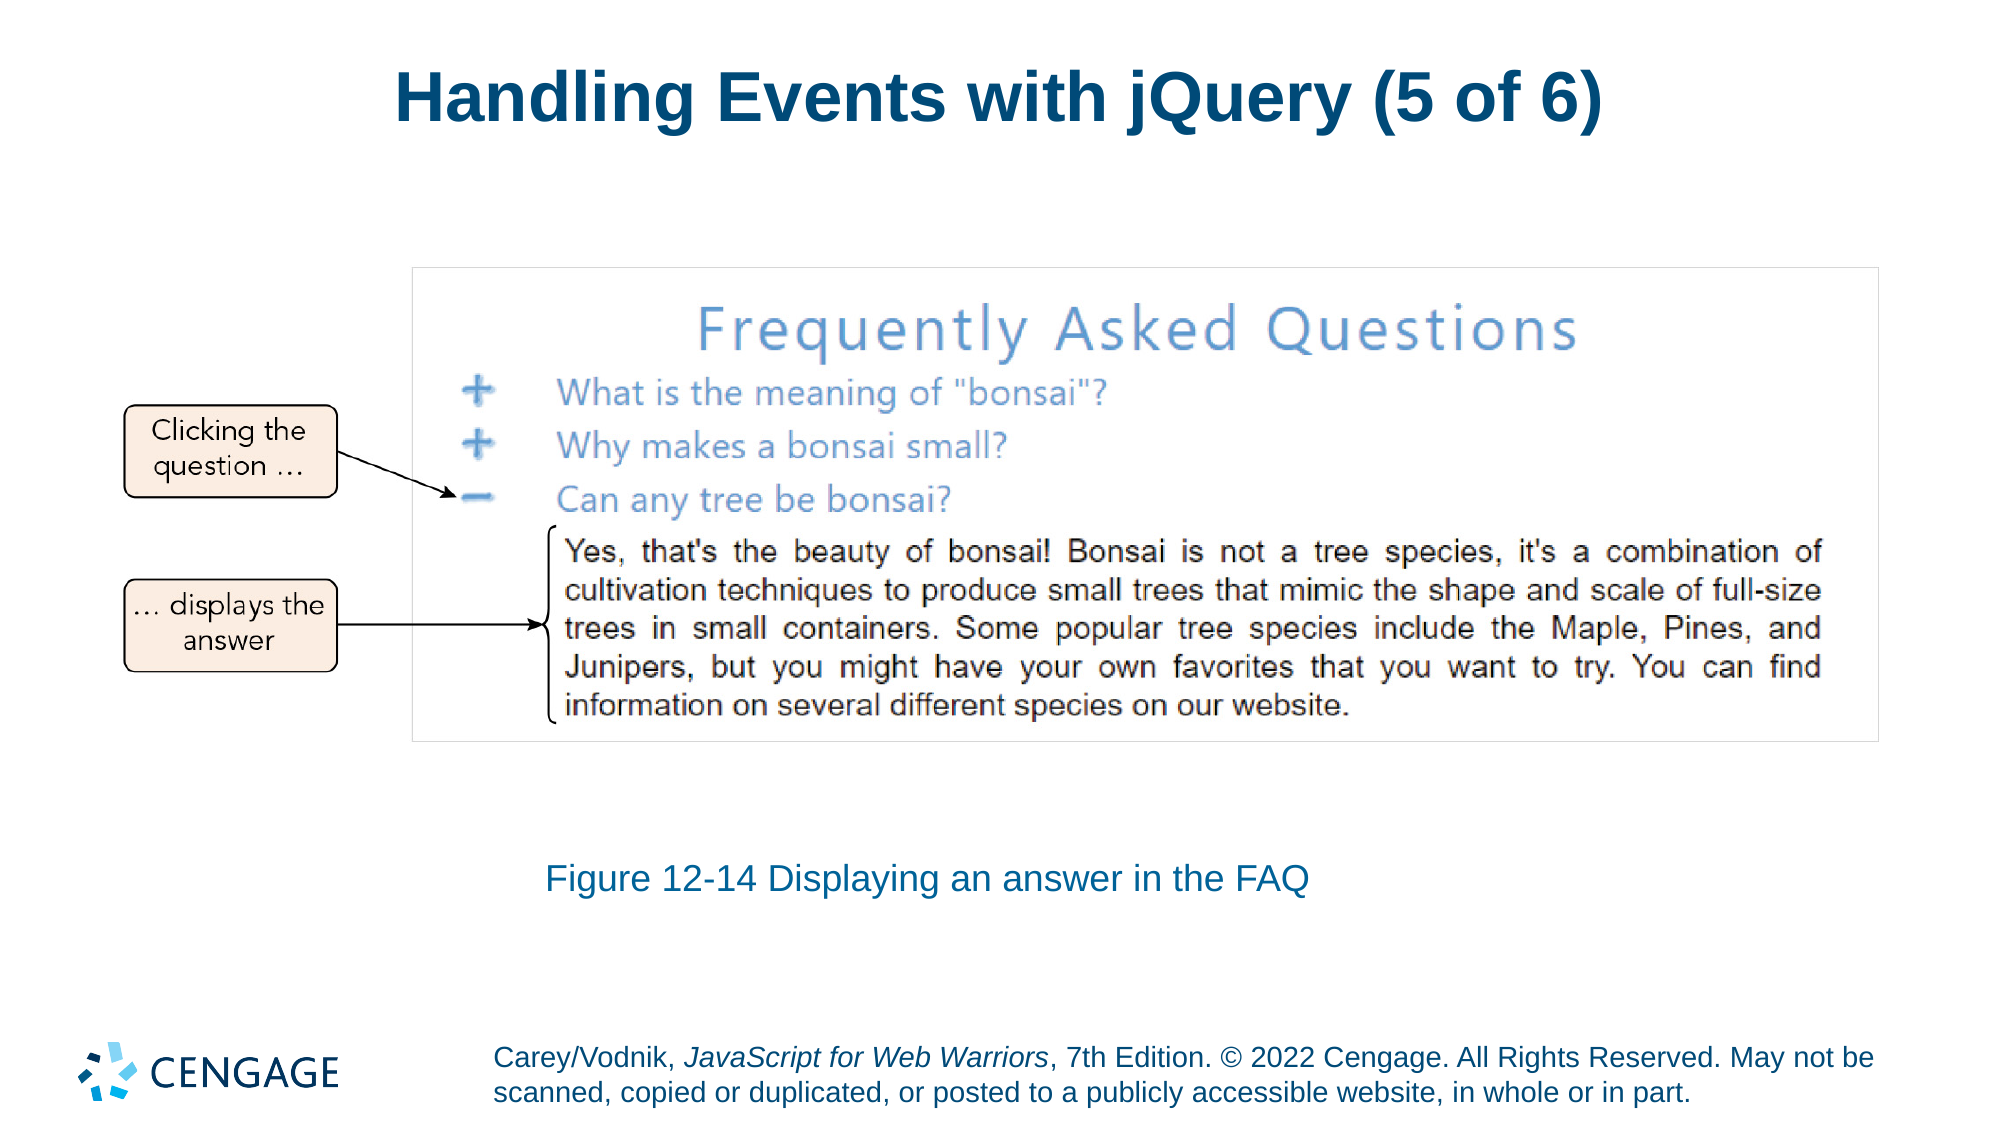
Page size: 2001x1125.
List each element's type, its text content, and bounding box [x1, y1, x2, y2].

list Figure 12-14 Displaying an answer in the FAQ [545, 854, 1466, 965]
picture [119, 265, 1880, 743]
picture [78, 1042, 338, 1101]
title Handling Events with jQuery (5 of 6) [137, 59, 1863, 171]
